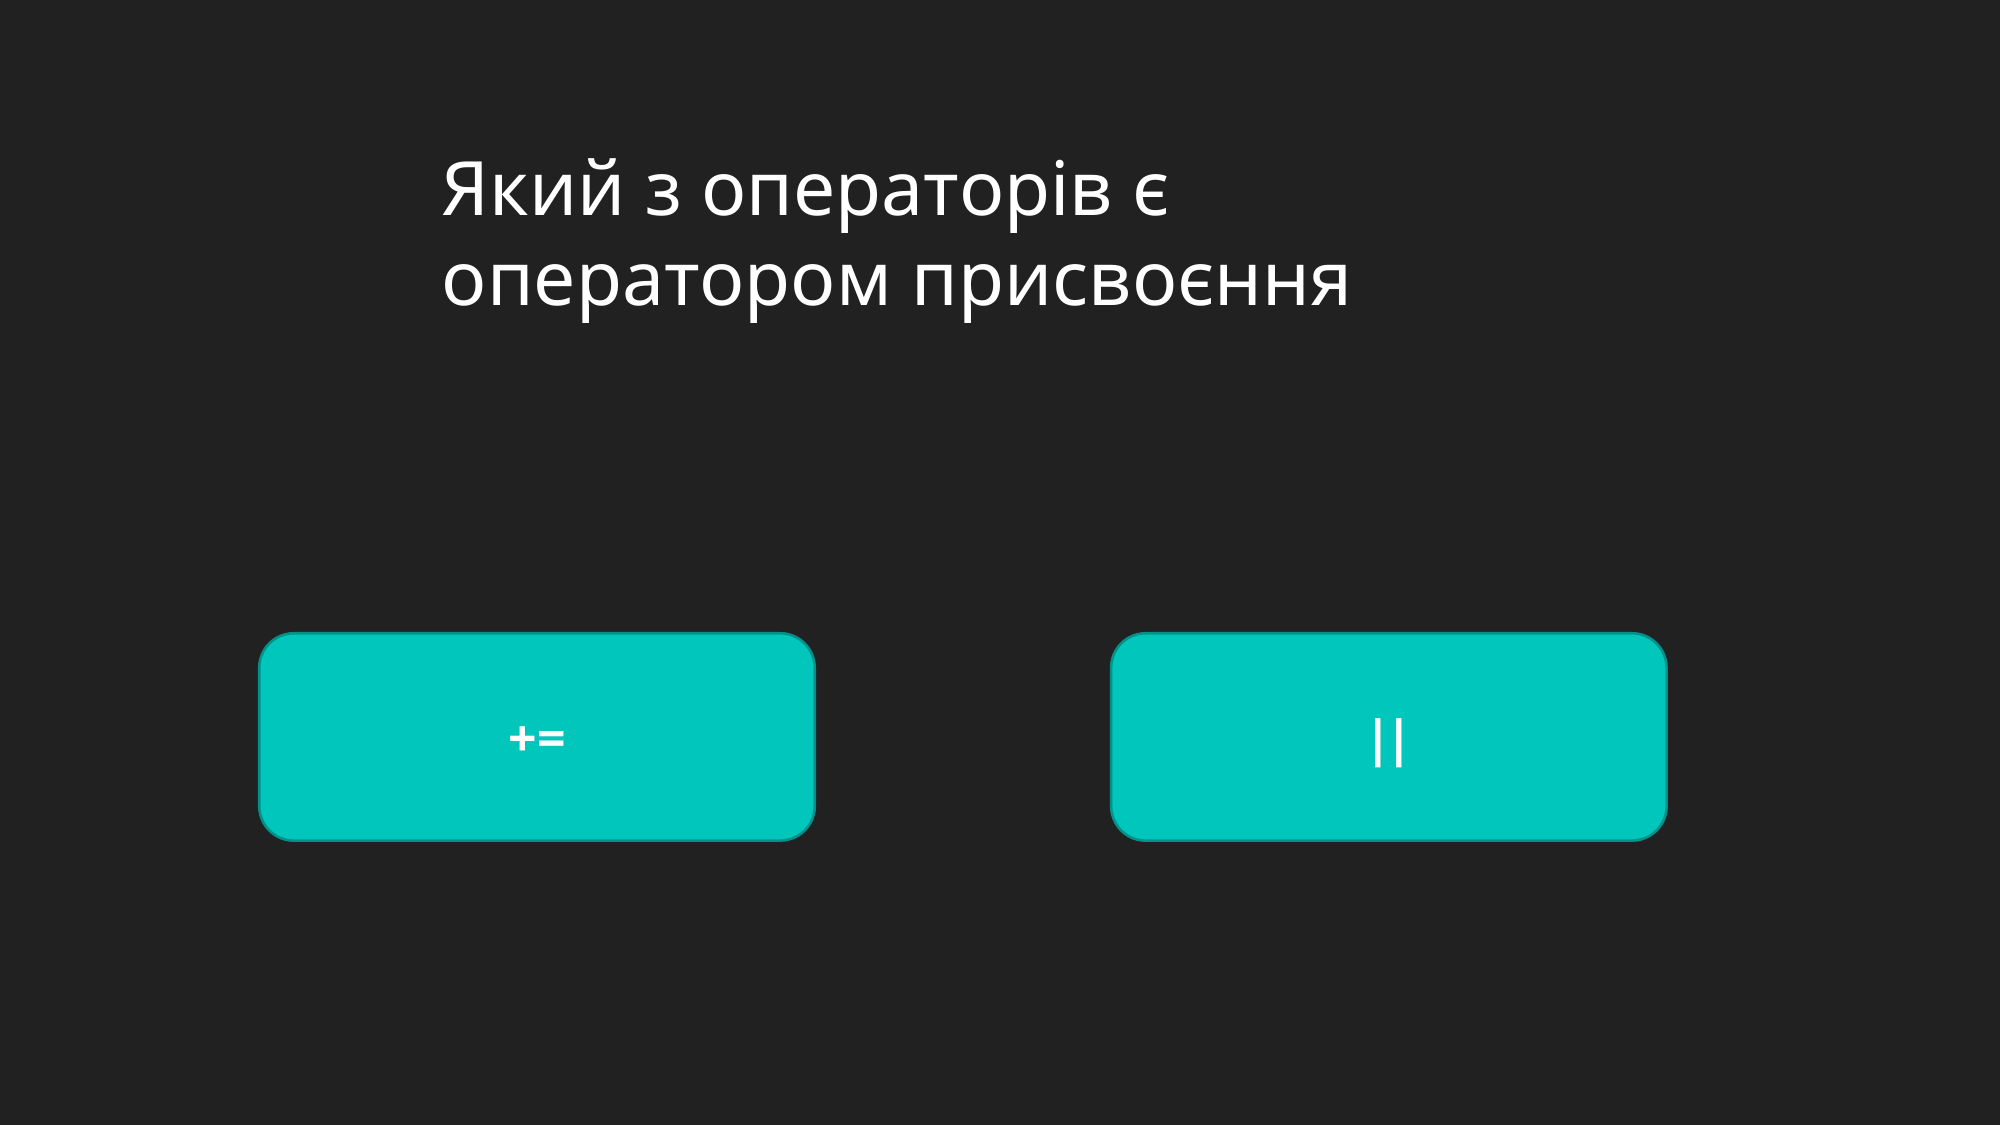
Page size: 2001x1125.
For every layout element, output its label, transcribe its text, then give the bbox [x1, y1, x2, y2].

text_box || [1109, 631, 1668, 842]
text_box += [257, 631, 817, 842]
text_box Який з операторів є оператором присвоєння [426, 133, 1574, 328]
